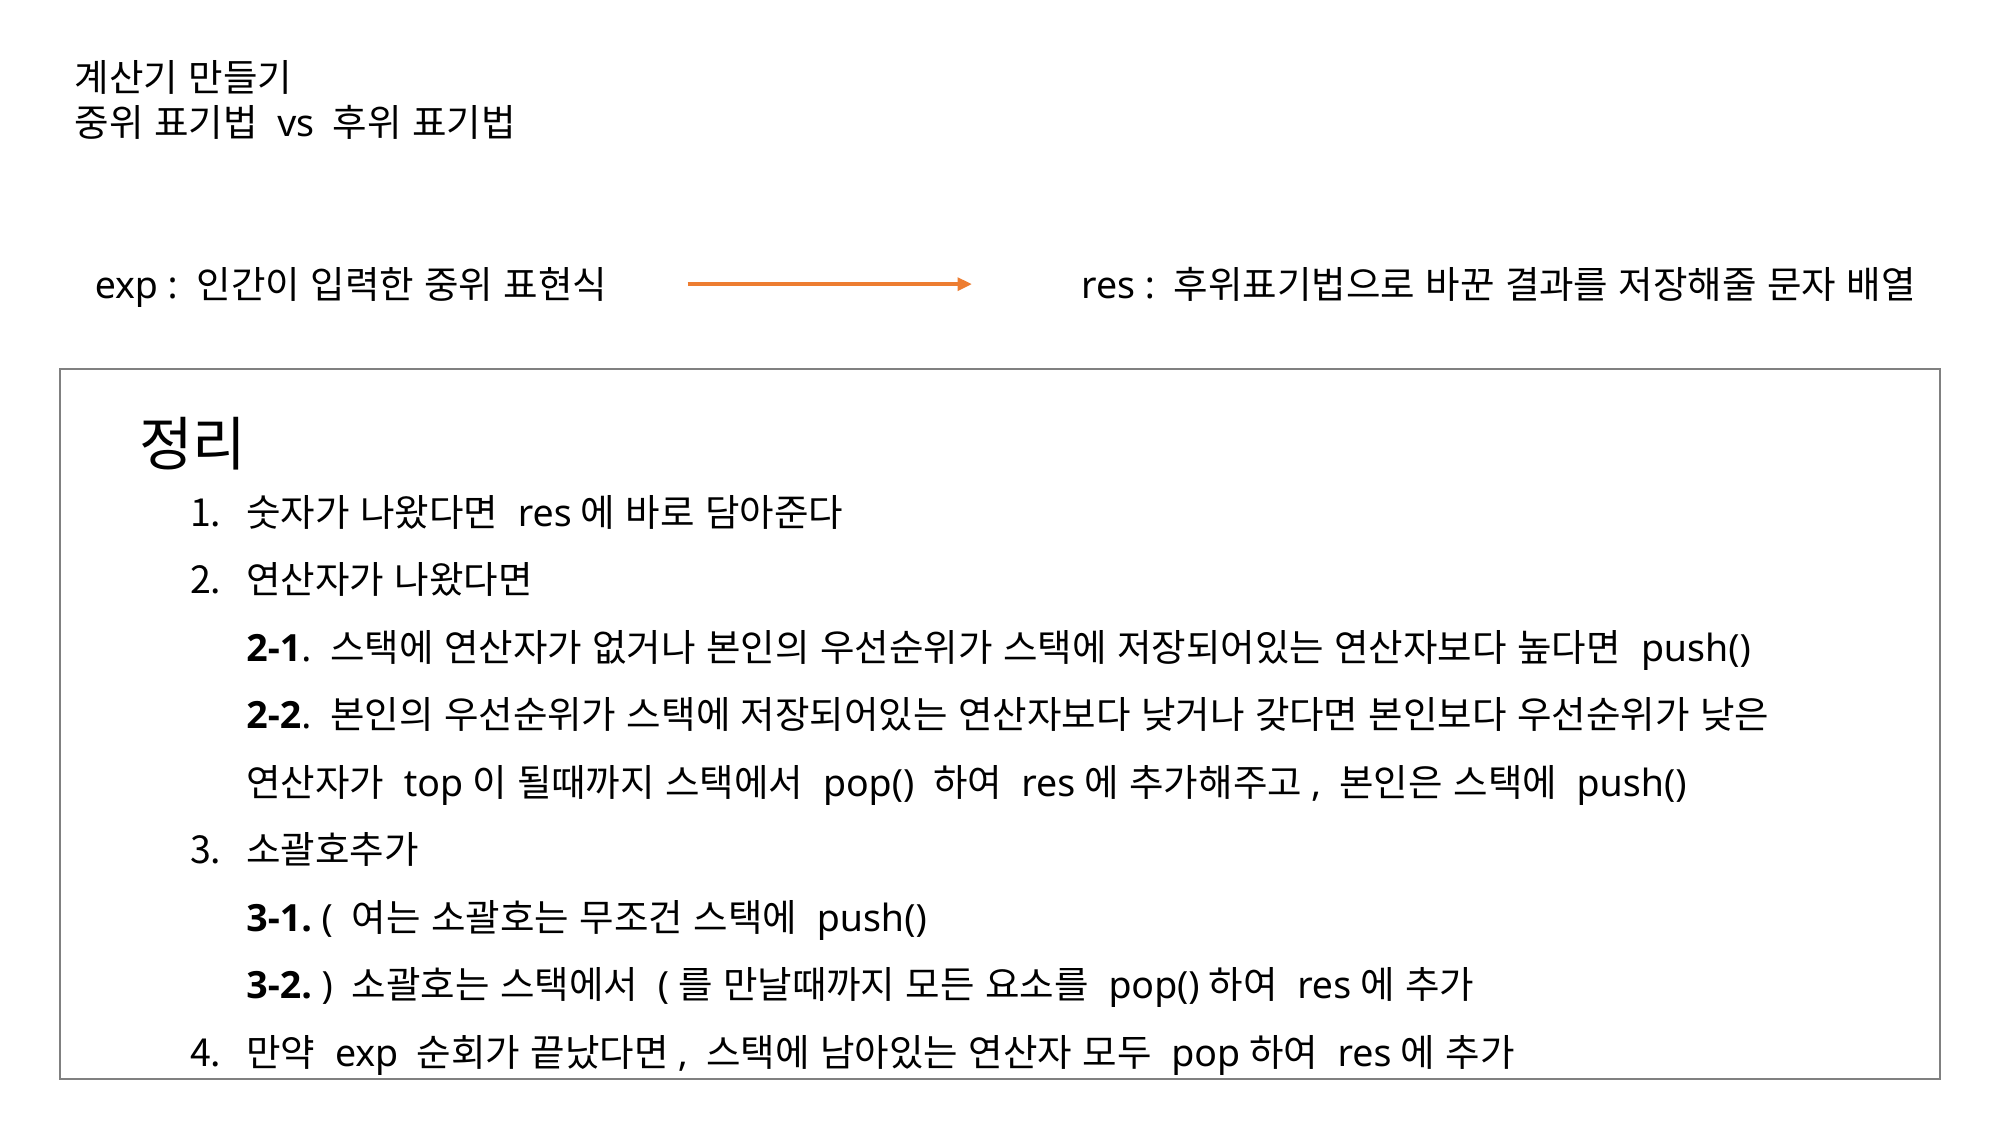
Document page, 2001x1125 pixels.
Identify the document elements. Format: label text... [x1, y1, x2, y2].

text_box 숫자가 나왔다면 res에 바로 담아준다 연산자가 나왔다면 2-1. 스택에 연산자가 없거나 본인의 우선순위가 스택에 저장되어있는 연산자보다 높다면 push() 2-2. 본인의 우선순위가 스택에 저장되어있는 연산자보다 낮거나 갖다면 본인보다 우선순위가 낮은 연산자가 top이 될때까지 스택에서 pop() 하여 res에 추가해주고, 본인은 스택에 push() 소괄호추가 3-1. ( 여는 소괄호는 무조건 스택에 push() 3-2. ) 소괄호는 스택에서 (를 만날때까지 모든 요소를 pop()하여 res에 추가 만약 exp 순회가 끝났다면, 스택에 남아있는 연산자 모두 pop하여 res에 추가 [175, 459, 1884, 1082]
text_box exp : 인간이 입력한 중위 표현식 [80, 253, 623, 314]
text_box [59, 368, 1941, 1080]
text_box 계산기 만들기 중위 표기법 vs 후위 표기법 [59, 46, 887, 151]
text_box res : 후위표기법으로 바꾼 결과를 저장해줄 문자 배열 [1066, 253, 1932, 314]
